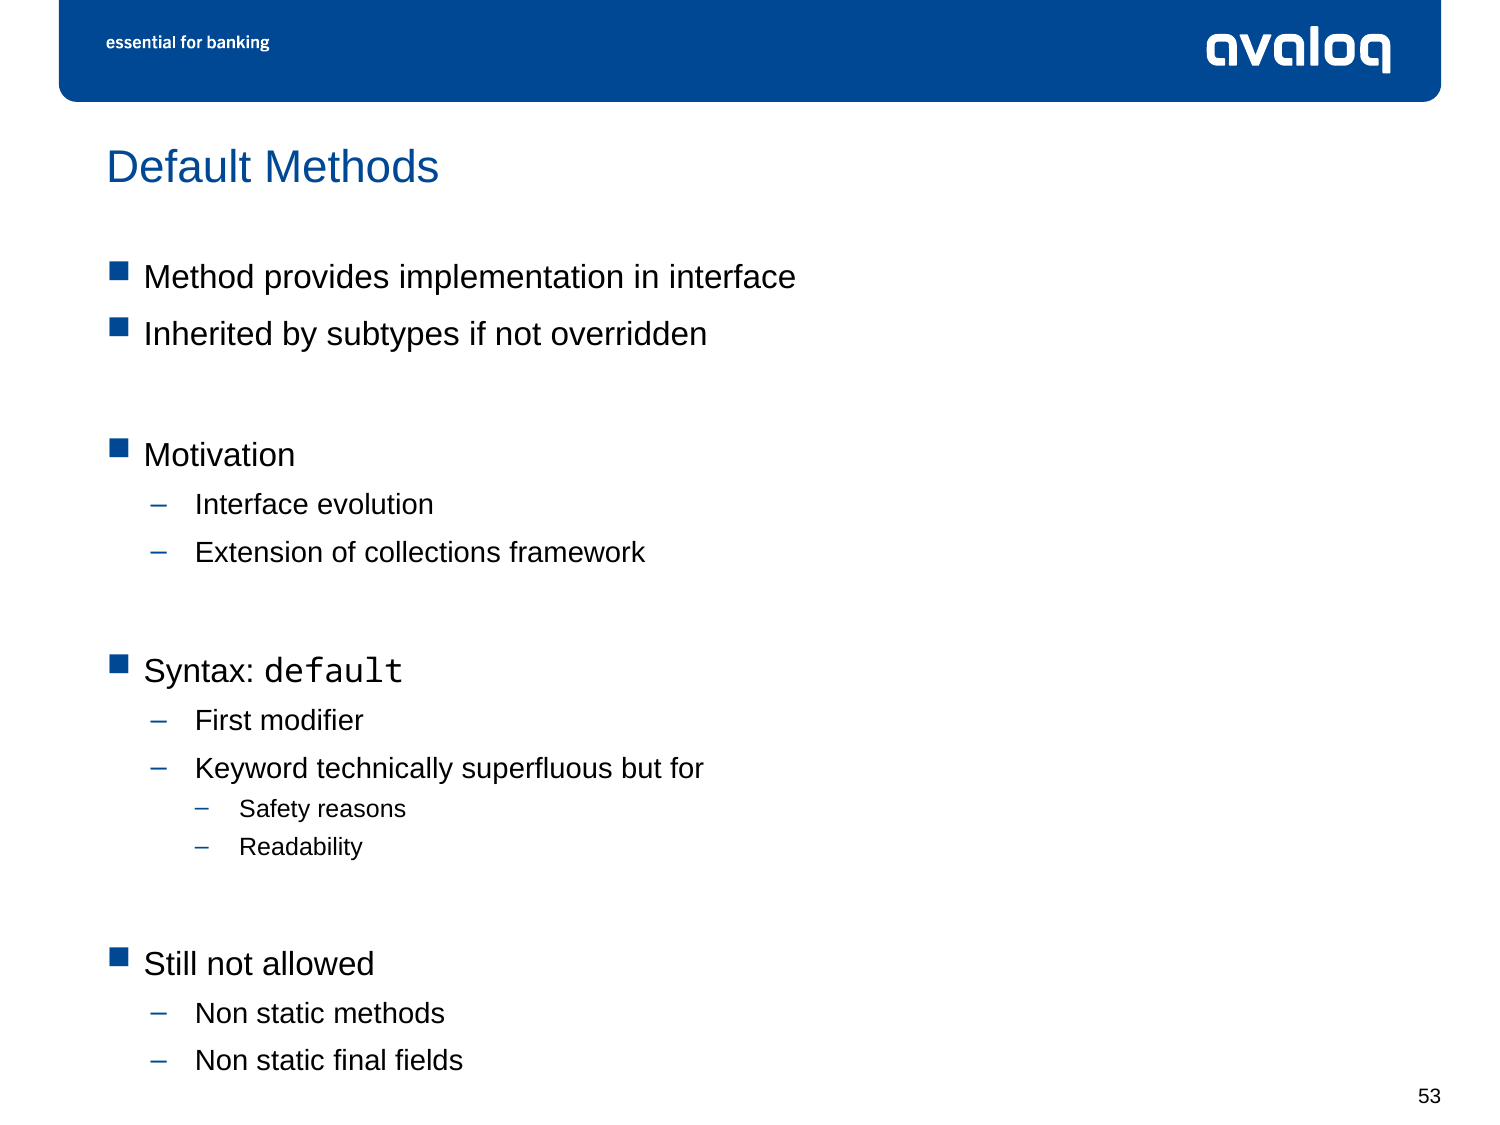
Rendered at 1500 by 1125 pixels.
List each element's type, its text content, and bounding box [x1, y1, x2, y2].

slide_number 53 [1200, 1082, 1442, 1112]
title Default Methods [105, 142, 1394, 215]
list Method provides implementation in interface Inherited by subtypes if not overridden Motivation Interface evolution Extension of collections framework Syntax: default First modifier Keyword technically superfluous but for Safety reasons Readability Still not allowed Non static methods Non static final fields [105, 255, 1394, 1042]
